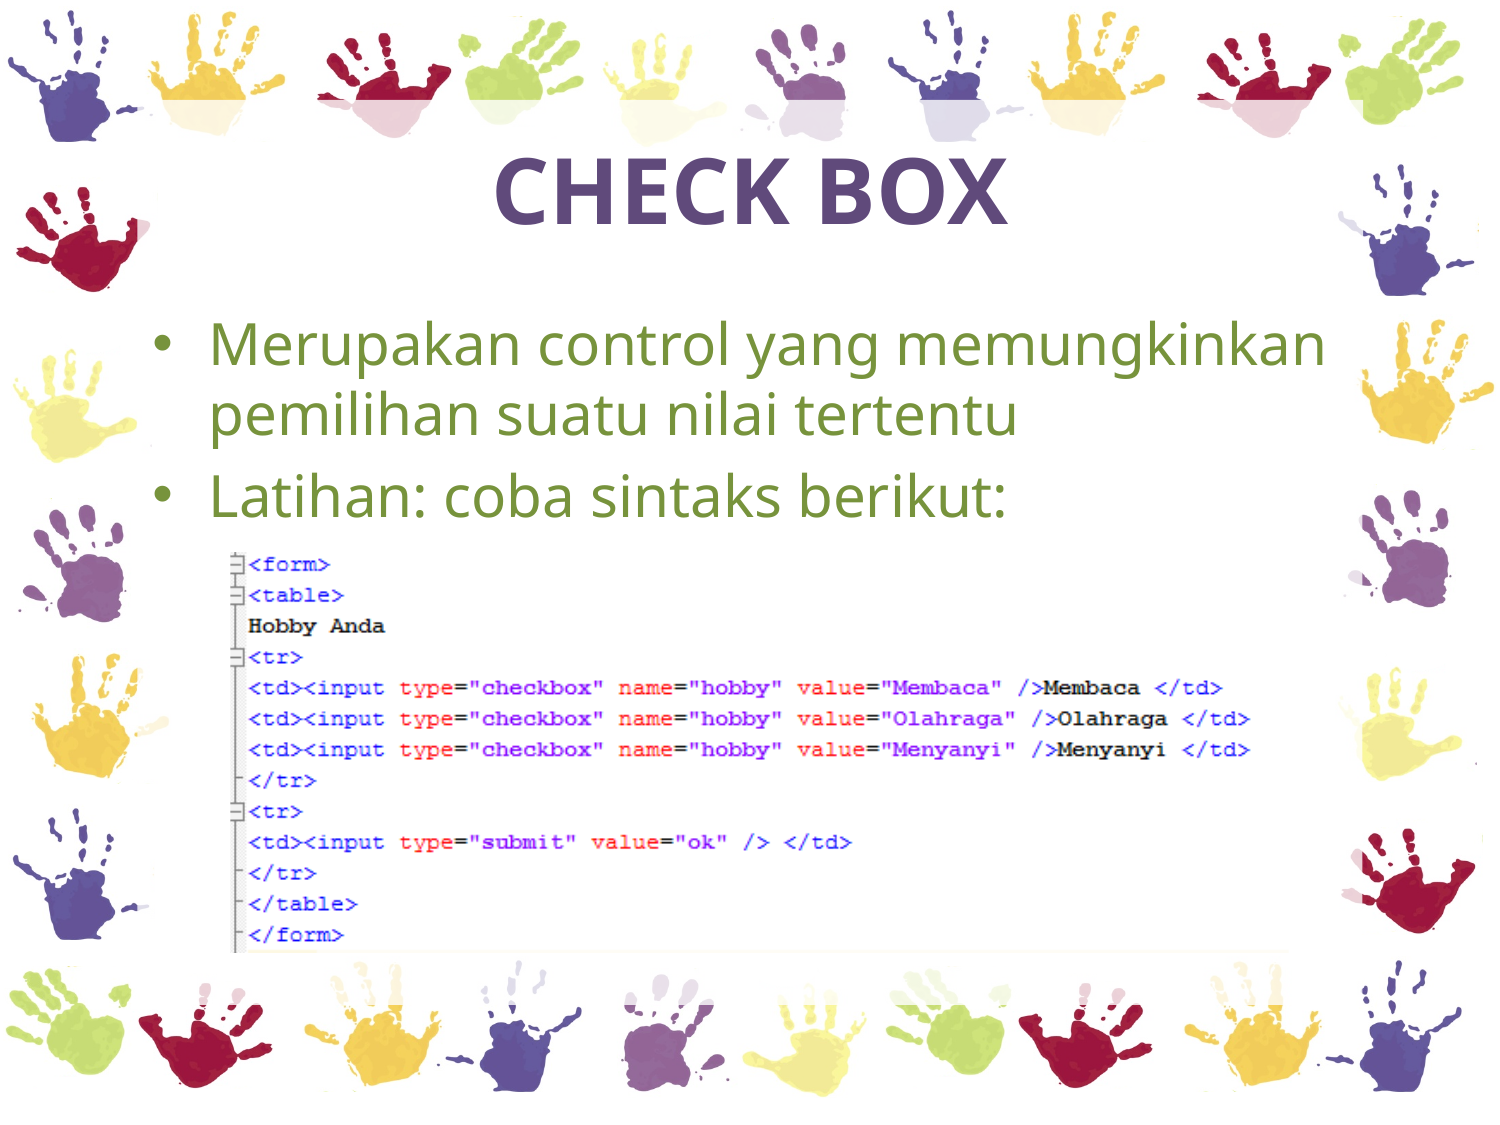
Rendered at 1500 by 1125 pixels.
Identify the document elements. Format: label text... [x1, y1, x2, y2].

picture [8, 804, 137, 940]
title CHECK BOX [137, 99, 1364, 275]
picture [1185, 16, 1466, 139]
picture [10, 334, 137, 466]
picture [1333, 160, 1479, 296]
picture [1363, 484, 1472, 616]
picture [229, 551, 1289, 953]
picture [23, 648, 137, 784]
picture [600, 1005, 869, 1100]
picture [16, 498, 137, 631]
picture [600, 18, 869, 99]
picture [4, 170, 158, 293]
picture [1178, 956, 1466, 1092]
picture [298, 1005, 586, 1092]
picture [1363, 314, 1500, 450]
picture [1363, 652, 1477, 784]
picture [305, 16, 586, 99]
picture [3, 966, 284, 1089]
picture [883, 1005, 1164, 1089]
picture [883, 6, 1171, 99]
picture [1363, 812, 1483, 935]
picture [3, 6, 291, 142]
list Merupakan control yang memungkinkan pemilihan suatu nilai tertentu Latihan: coba sintaks berikut: [137, 299, 1363, 1005]
